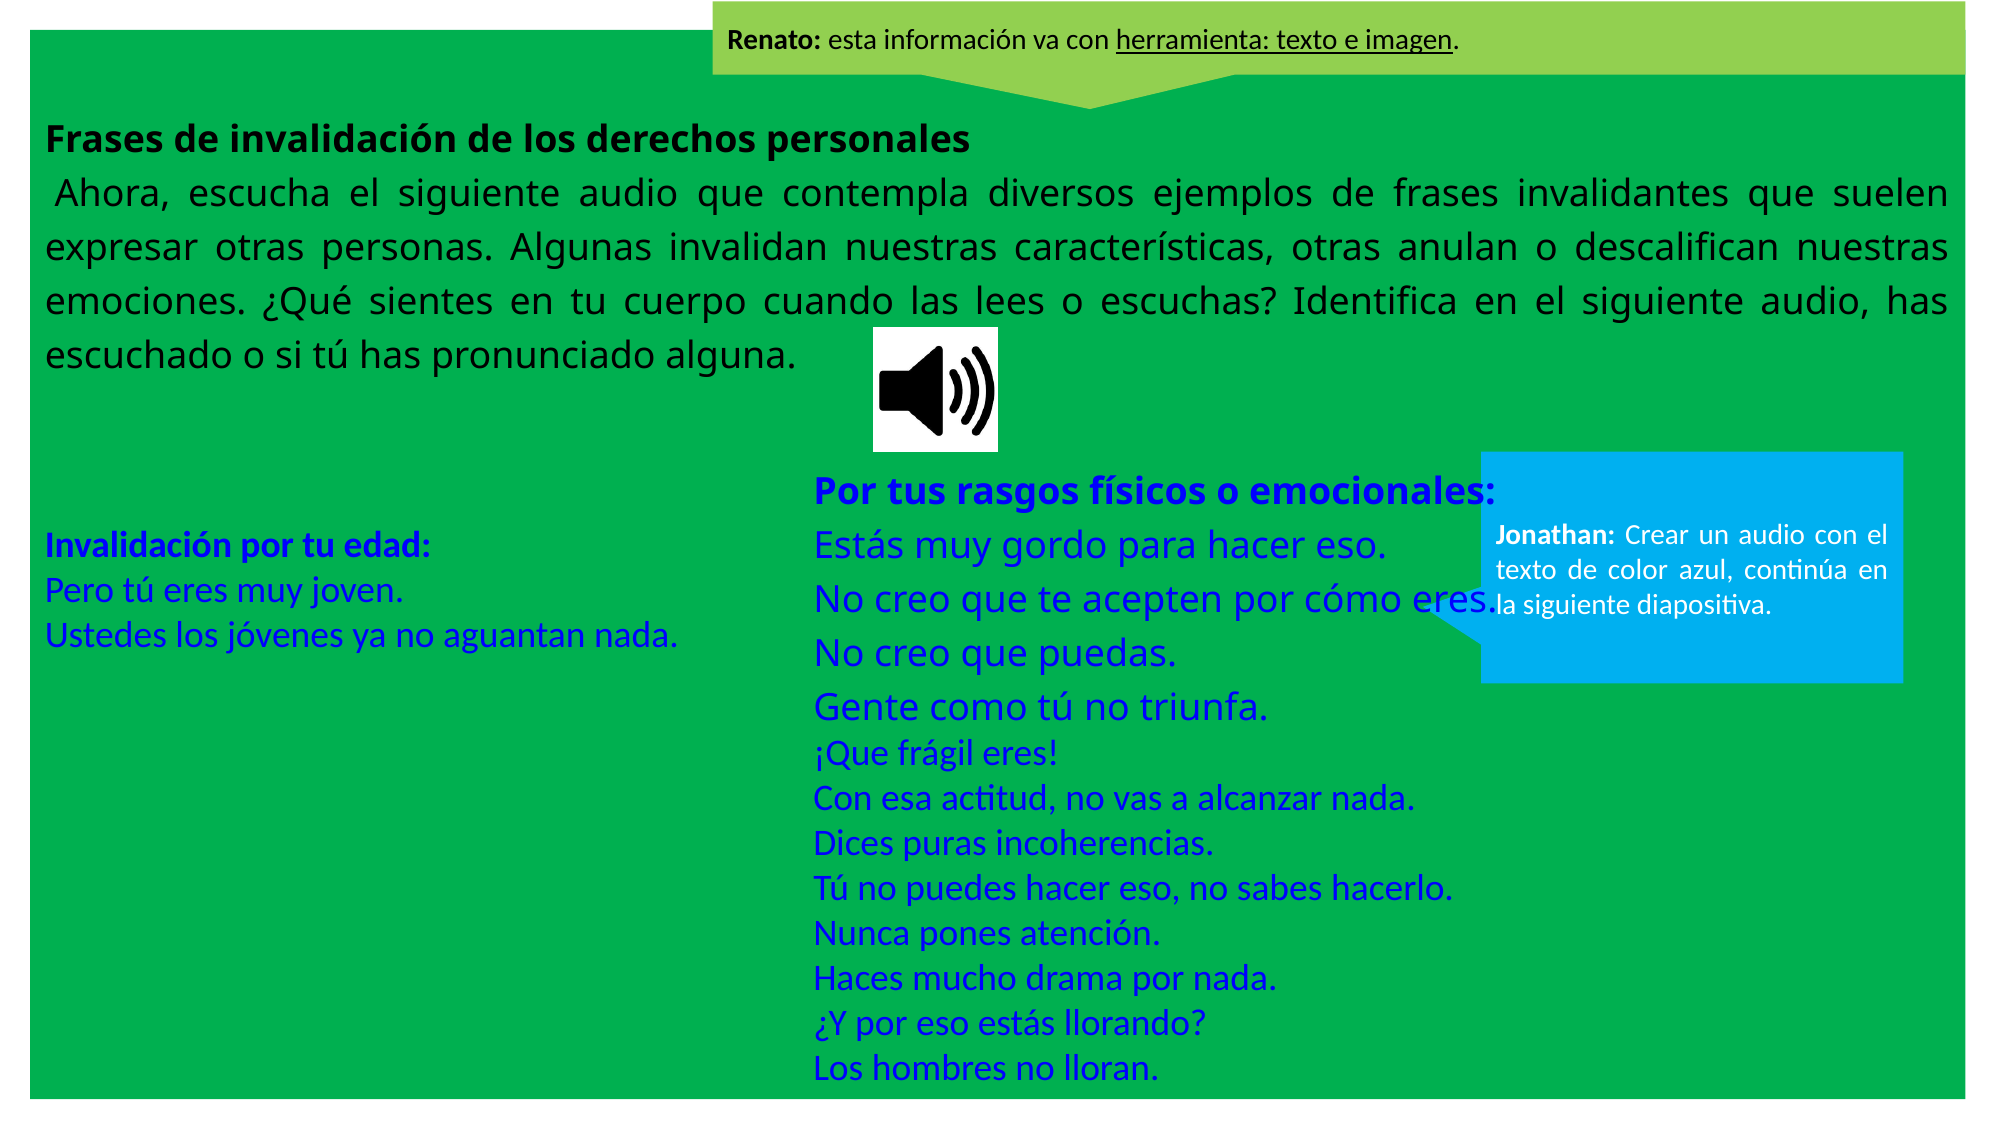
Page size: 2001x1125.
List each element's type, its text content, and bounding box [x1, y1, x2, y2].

text_box Renato: esta información va con herramienta: texto e imagen. [711, 0, 1967, 111]
picture [873, 327, 998, 452]
text_box [29, 29, 1966, 1100]
text_box Por tus rasgos físicos o emocionales: Estás muy gordo para hacer eso. No creo que te acepten por cómo eres. No creo que puedas. Gente como tú no triunfa. ¡Que frágil eres! Con esa actitud, no vas a alcanzar nada. Dices puras incoherencias. Tú no puedes hacer eso, no sabes hacerlo. Nunca pones atención. Haces mucho drama por nada. ¿Y por eso estás llorando? Los hombres no lloran. [798, 406, 1671, 1096]
text_box Jonathan: Crear un audio con el texto de color azul, continúa en la siguiente diapositiva. [1671, 450, 1905, 685]
text_box Frases de invalidación de los derechos personales Ahora, escucha el siguiente audio que contempla diversos ejemplos de frases invalidantes que suelen expresar otras personas. Algunas invalidan nuestras características, otras anulan o descalifican nuestras emociones. ¿Qué sientes en tu cuerpo cuando las lees o escuchas? Identifica en el siguiente audio, has escuchado o si tú has pronunciado alguna. Invalidación por tu edad: Pero tú eres muy joven. Ustedes los jóvenes ya no aguantan nada. [30, 98, 1966, 762]
